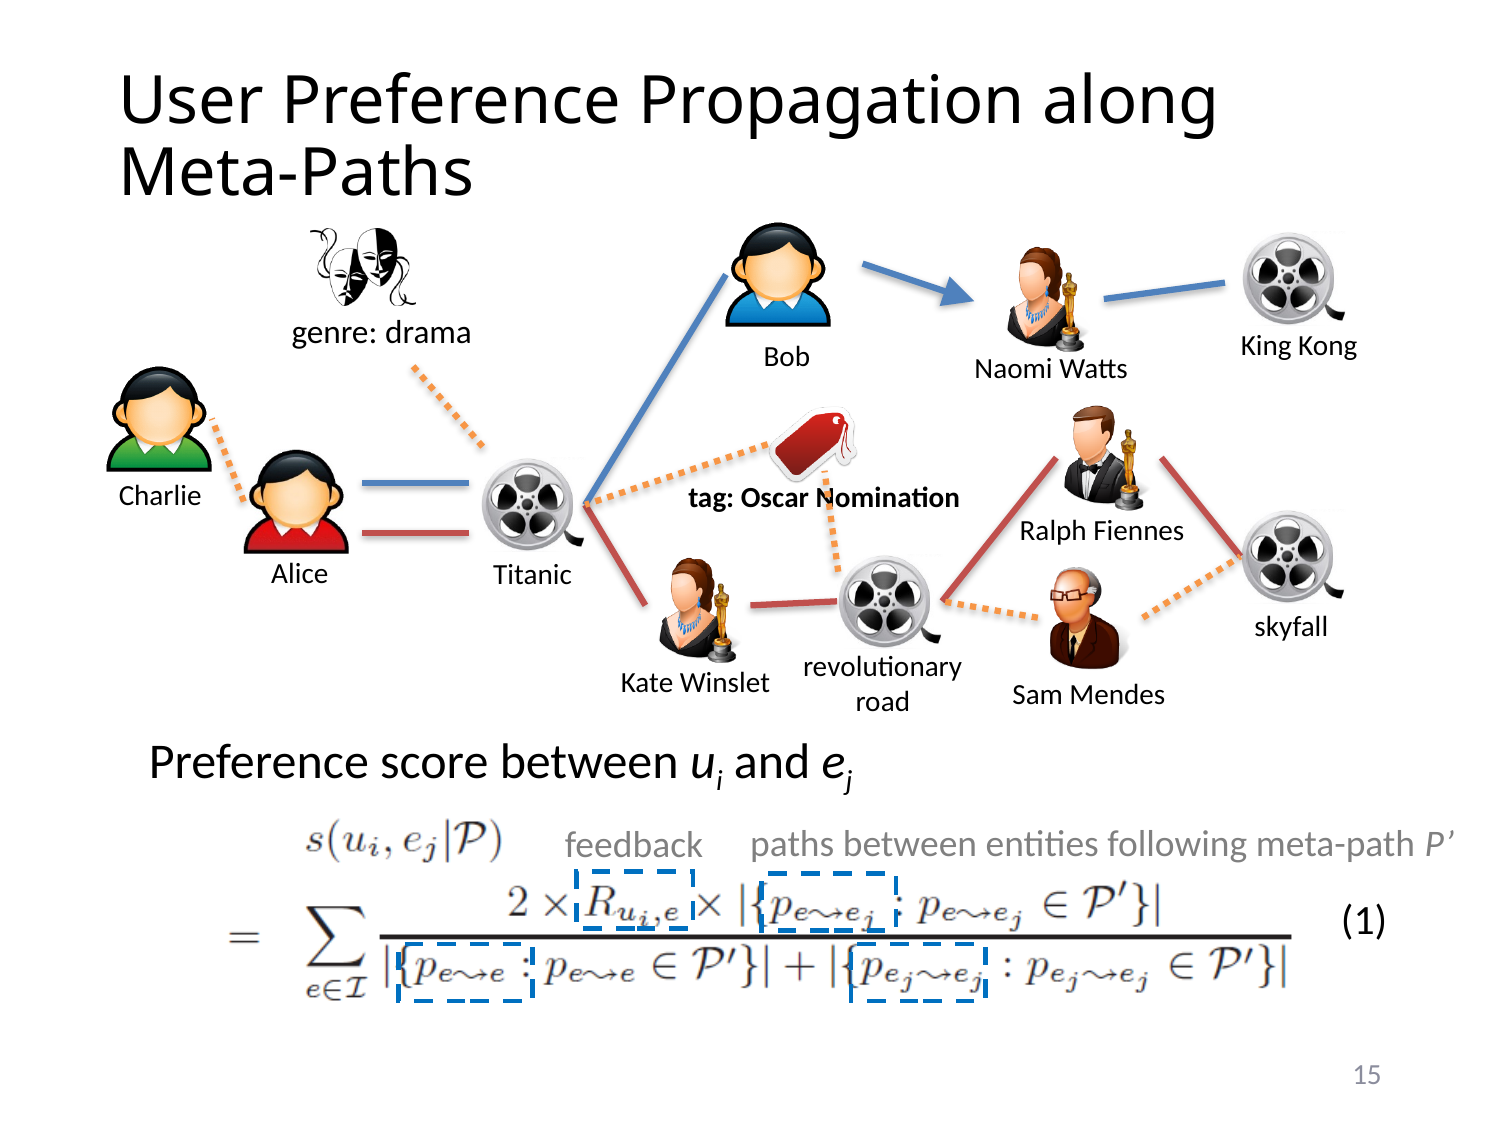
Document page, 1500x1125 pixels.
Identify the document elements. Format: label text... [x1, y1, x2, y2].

picture [243, 449, 349, 555]
picture [650, 557, 756, 663]
text_box King Kong [1226, 318, 1373, 369]
text_box Naomi Watts [959, 341, 1144, 392]
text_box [585, 444, 768, 505]
picture [1241, 509, 1346, 604]
picture [106, 366, 212, 472]
text_box (1) [1349, 885, 1403, 951]
text_box tag: Oscar Nomination [839, 470, 942, 521]
text_box genre: drama [276, 302, 488, 358]
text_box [585, 505, 646, 606]
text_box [1103, 282, 1225, 299]
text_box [409, 361, 483, 447]
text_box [585, 274, 726, 444]
text_box tag: Oscar Nomination [673, 490, 824, 521]
picture [1056, 405, 1162, 511]
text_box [208, 766, 1349, 1007]
text_box Titanic [478, 547, 585, 598]
picture [837, 554, 943, 649]
text_box Bob [748, 329, 826, 380]
text_box Preference score between ui and ej [134, 720, 868, 804]
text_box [1142, 556, 1241, 618]
picture [725, 222, 831, 328]
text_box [942, 601, 1038, 618]
picture [767, 399, 858, 490]
slide_number 15 [1059, 1042, 1397, 1103]
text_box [862, 263, 975, 302]
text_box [942, 457, 1057, 601]
picture [998, 246, 1104, 352]
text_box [756, 601, 838, 606]
title User Preference Propagation along Meta-Paths [103, 24, 1397, 252]
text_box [824, 470, 839, 572]
text_box revolutionary road [783, 640, 982, 726]
text_box Alice [256, 555, 344, 597]
text_box paths between entities following meta-path P’ [1349, 811, 1469, 871]
text_box Ralph Fiennes [1057, 511, 1161, 554]
text_box skyfall [1239, 604, 1344, 650]
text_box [1161, 457, 1241, 556]
text_box Sam Mendes [997, 668, 1181, 718]
text_box Charlie [103, 469, 217, 519]
picture [1037, 565, 1143, 671]
picture [310, 228, 416, 306]
text_box Kate Winslet [606, 656, 783, 706]
picture [480, 457, 585, 552]
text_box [211, 418, 244, 502]
picture [1240, 231, 1346, 326]
